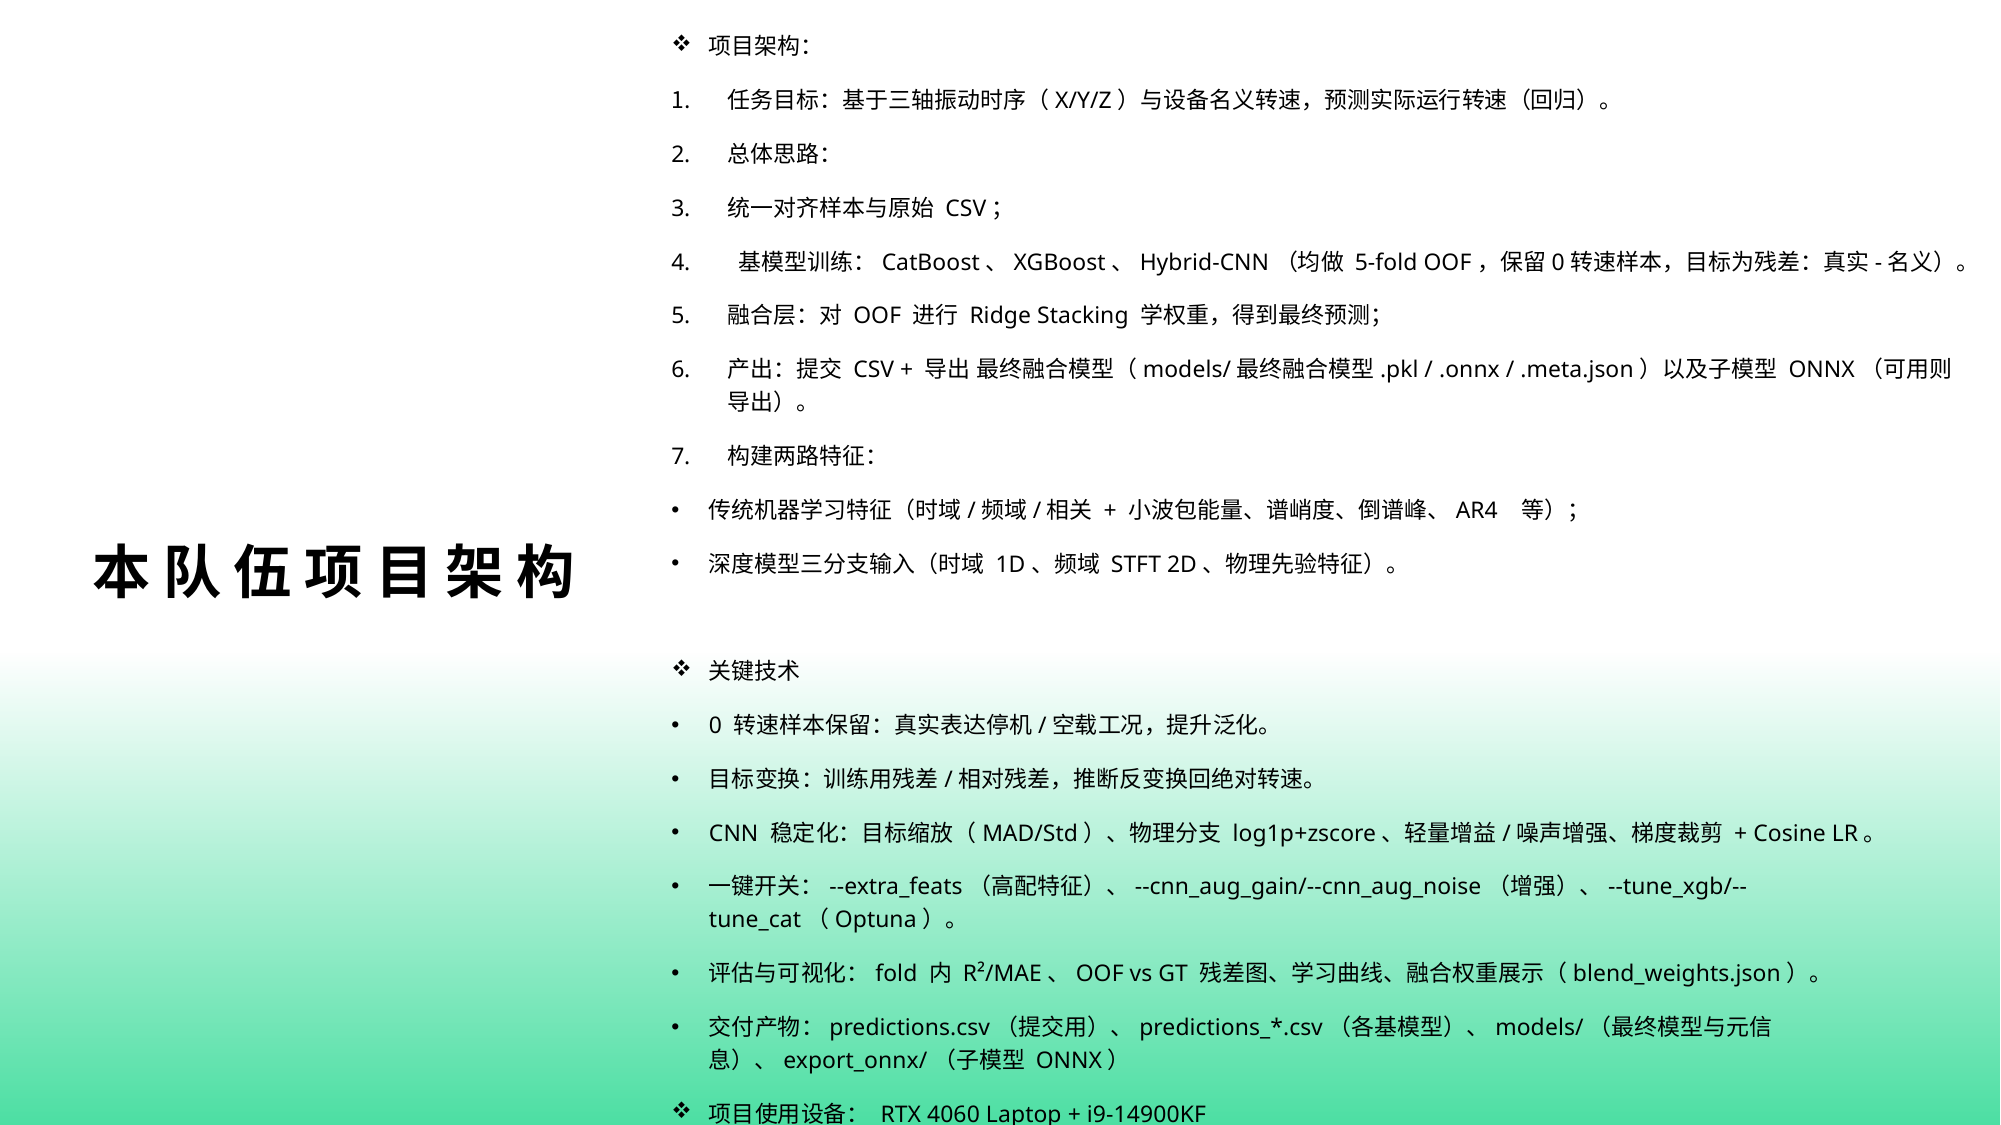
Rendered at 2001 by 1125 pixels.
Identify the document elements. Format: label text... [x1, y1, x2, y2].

title 本队伍项目架构 [77, 512, 624, 613]
list 项目架构： 任务目标：基于三轴振动时序（X/Y/Z）与设备名义转速，预测实际运行转速（回归）。 总体思路： 统一对齐样本与原始 CSV； 基模型训练：CatBoost、XGBoost、Hybrid-CNN（均做 5-fold OOF，保留0转速样本，目标为残差：真实-名义）。 融合层：对 OOF 进行 Ridge Stacking 学权重，得到最终预测； 产出：提交 CSV + 导出 最终融合模型（models/最终融合模型.pkl / .onnx / .meta.json）以及子模型 ONNX（可用则导出）。 构建两路特征： 传统机器学习特征（时域/频域/相关 + 小波包能量、谱峭度、倒谱峰、AR4 等）； 深度模型三分支输入（时域 1D、频域 STFT 2D、物理先验特征）。 关键技术 0 转速样本保留：真实表达停机/空载工况，提升泛化。 目标变换：训练用残差/相对残差，推断反变换回绝对转速。 CNN 稳定化：目标缩放（MAD/Std）、物理分支 log1p+zscore、轻量增益/噪声增强、梯度裁剪 + Cosine LR。 一键开关：--extra_feats（高配特征）、--cnn_aug_gain/--cnn_aug_noise（增强）、--tune_xgb/--tune_cat（Optuna）。 评估与可视化：fold 内 R²/MAE、OOF vs GT 残差图、学习曲线、融合权重展示（blend_weights.json）。 交付产物：predictions.csv（提交用）、predictions_*.csv（各基模型）、models/（最终模型与元信息）、export_onnx/（子模型 ONNX） 项目使用设备： RTX 4060 Laptop + i9-14900KF [656, 19, 1982, 1108]
